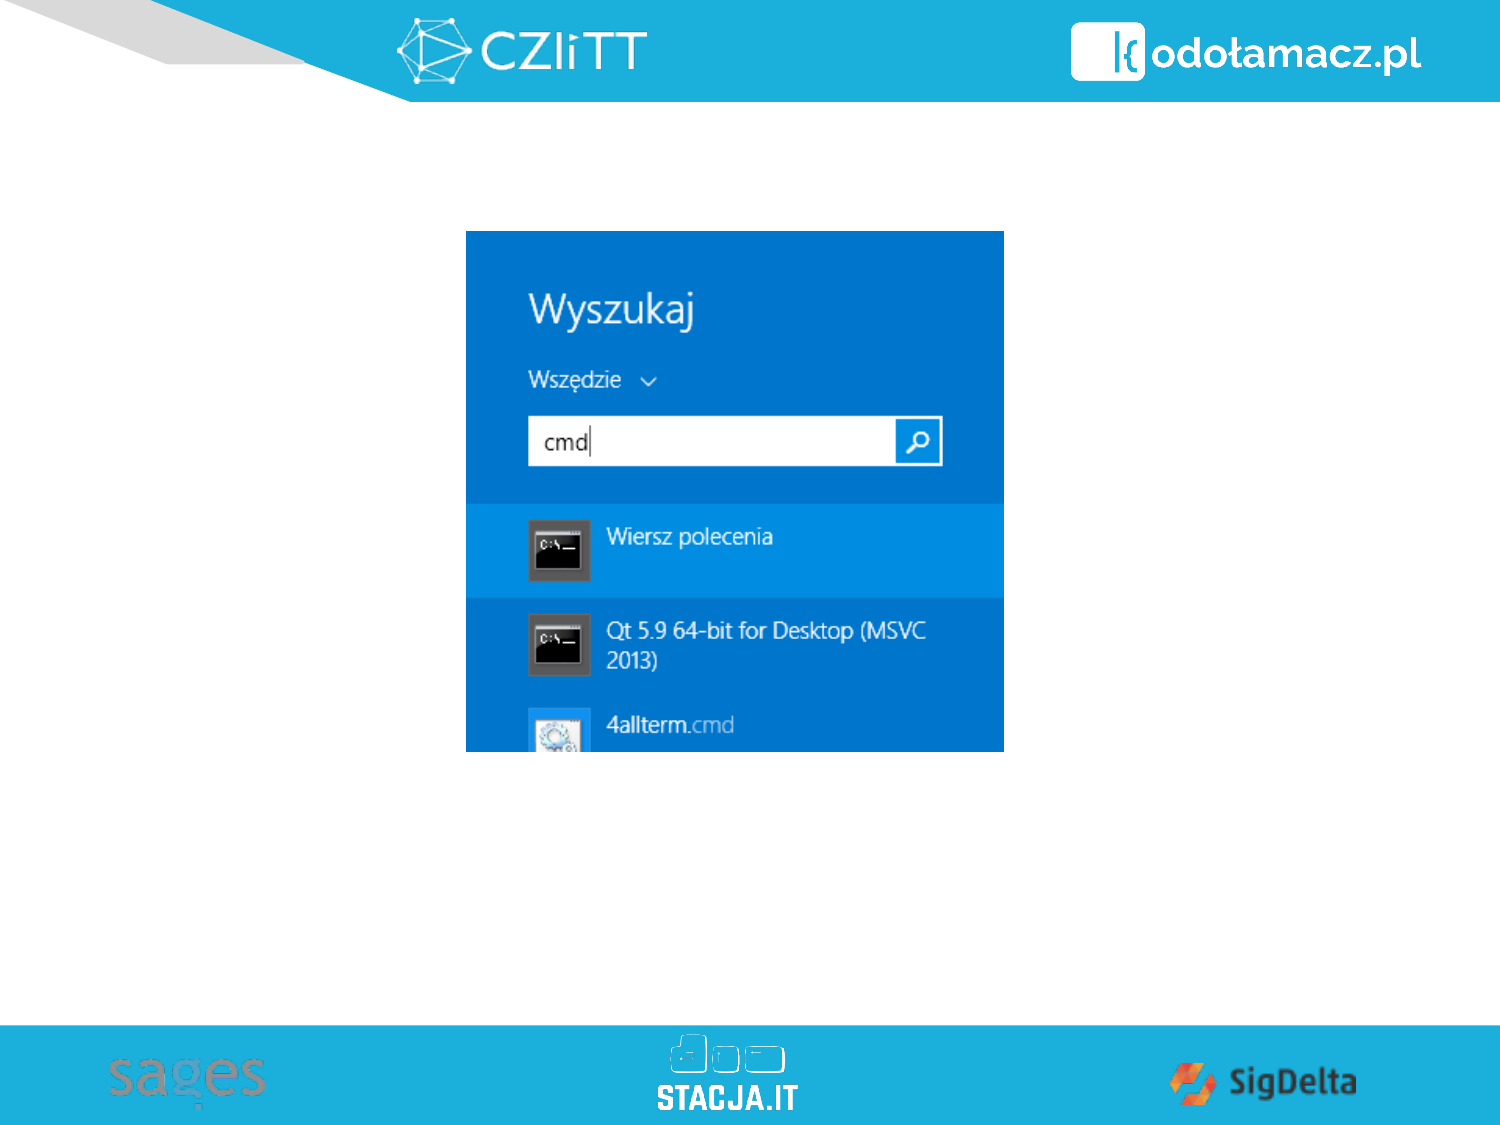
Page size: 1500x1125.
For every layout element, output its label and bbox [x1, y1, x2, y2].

picture [1045, 0, 1447, 113]
picture [651, 1030, 804, 1115]
picture [1170, 1063, 1356, 1105]
picture [110, 1058, 265, 1110]
picture [466, 231, 1004, 752]
picture [397, 18, 647, 84]
